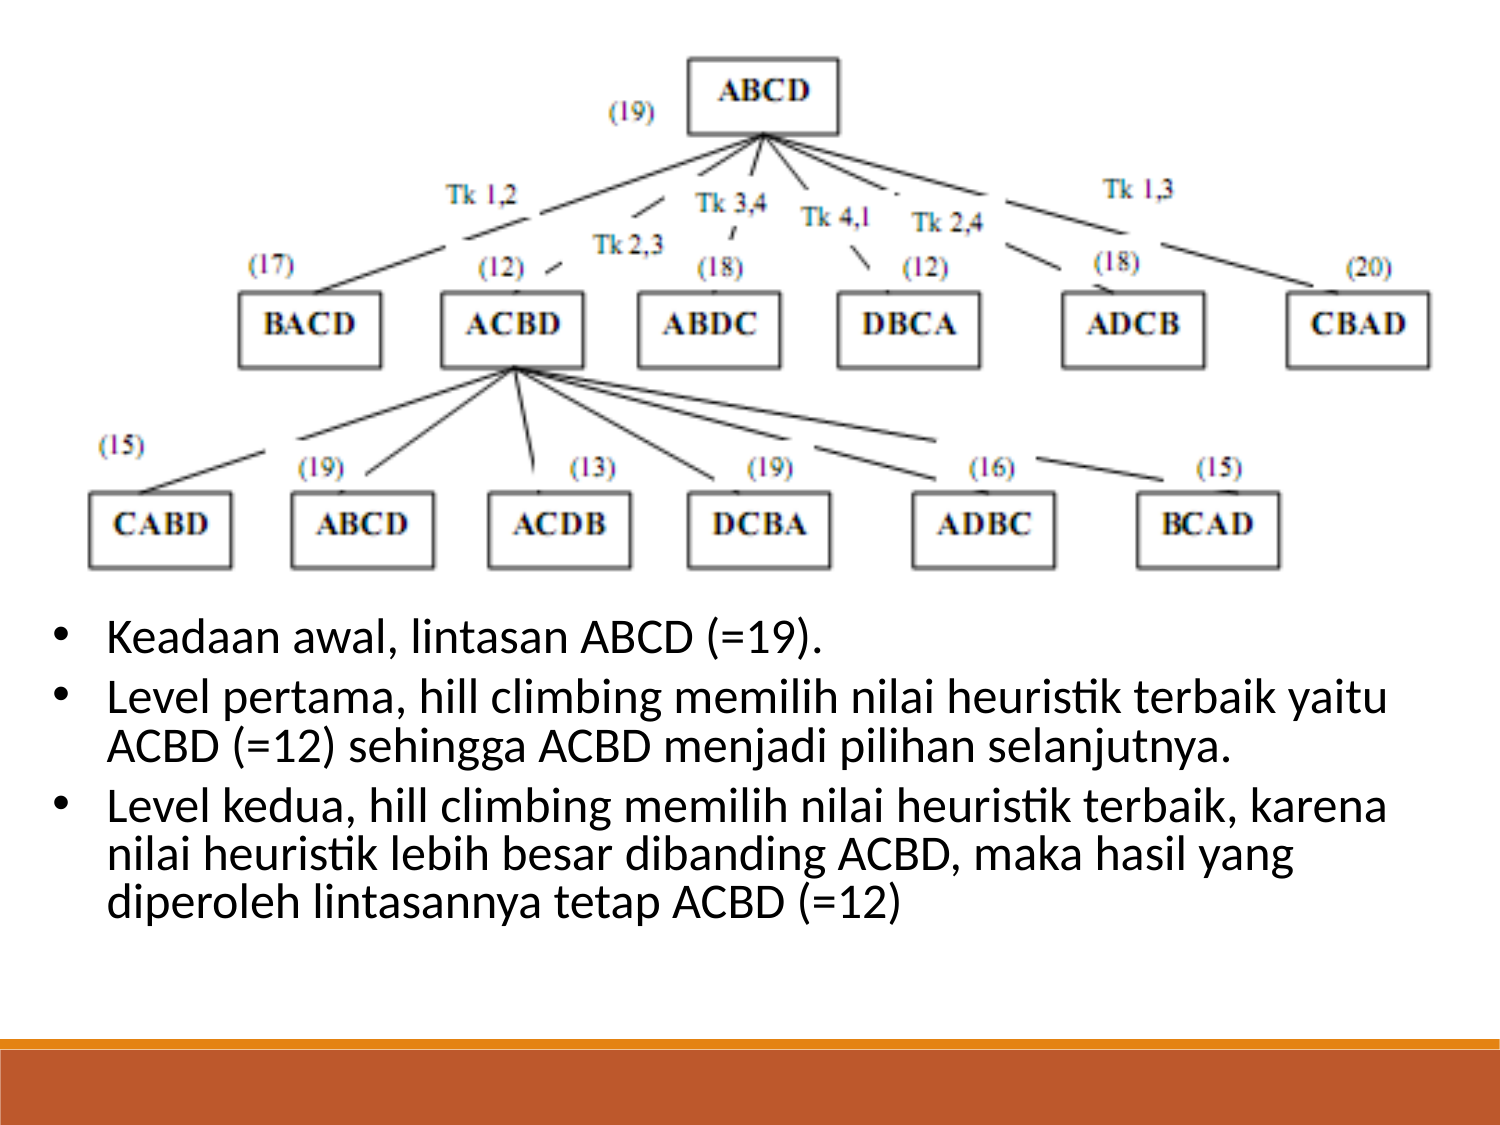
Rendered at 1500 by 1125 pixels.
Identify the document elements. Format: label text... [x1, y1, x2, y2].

picture [49, 49, 1451, 580]
text_box Keadaan awal, lintasan ABCD (=19). Level pertama, hill climbing memilih nilai heuristik terbaik yaitu ACBD (=12) sehingga ACBD menjadi pilihan selanjutnya. Level kedua, hill climbing memilih nilai heuristik terbaik, karena nilai heuristik lebih besar dibanding ACBD, maka hasil yang diperoleh lintasannya tetap ACBD (=12) [37, 607, 1463, 1100]
